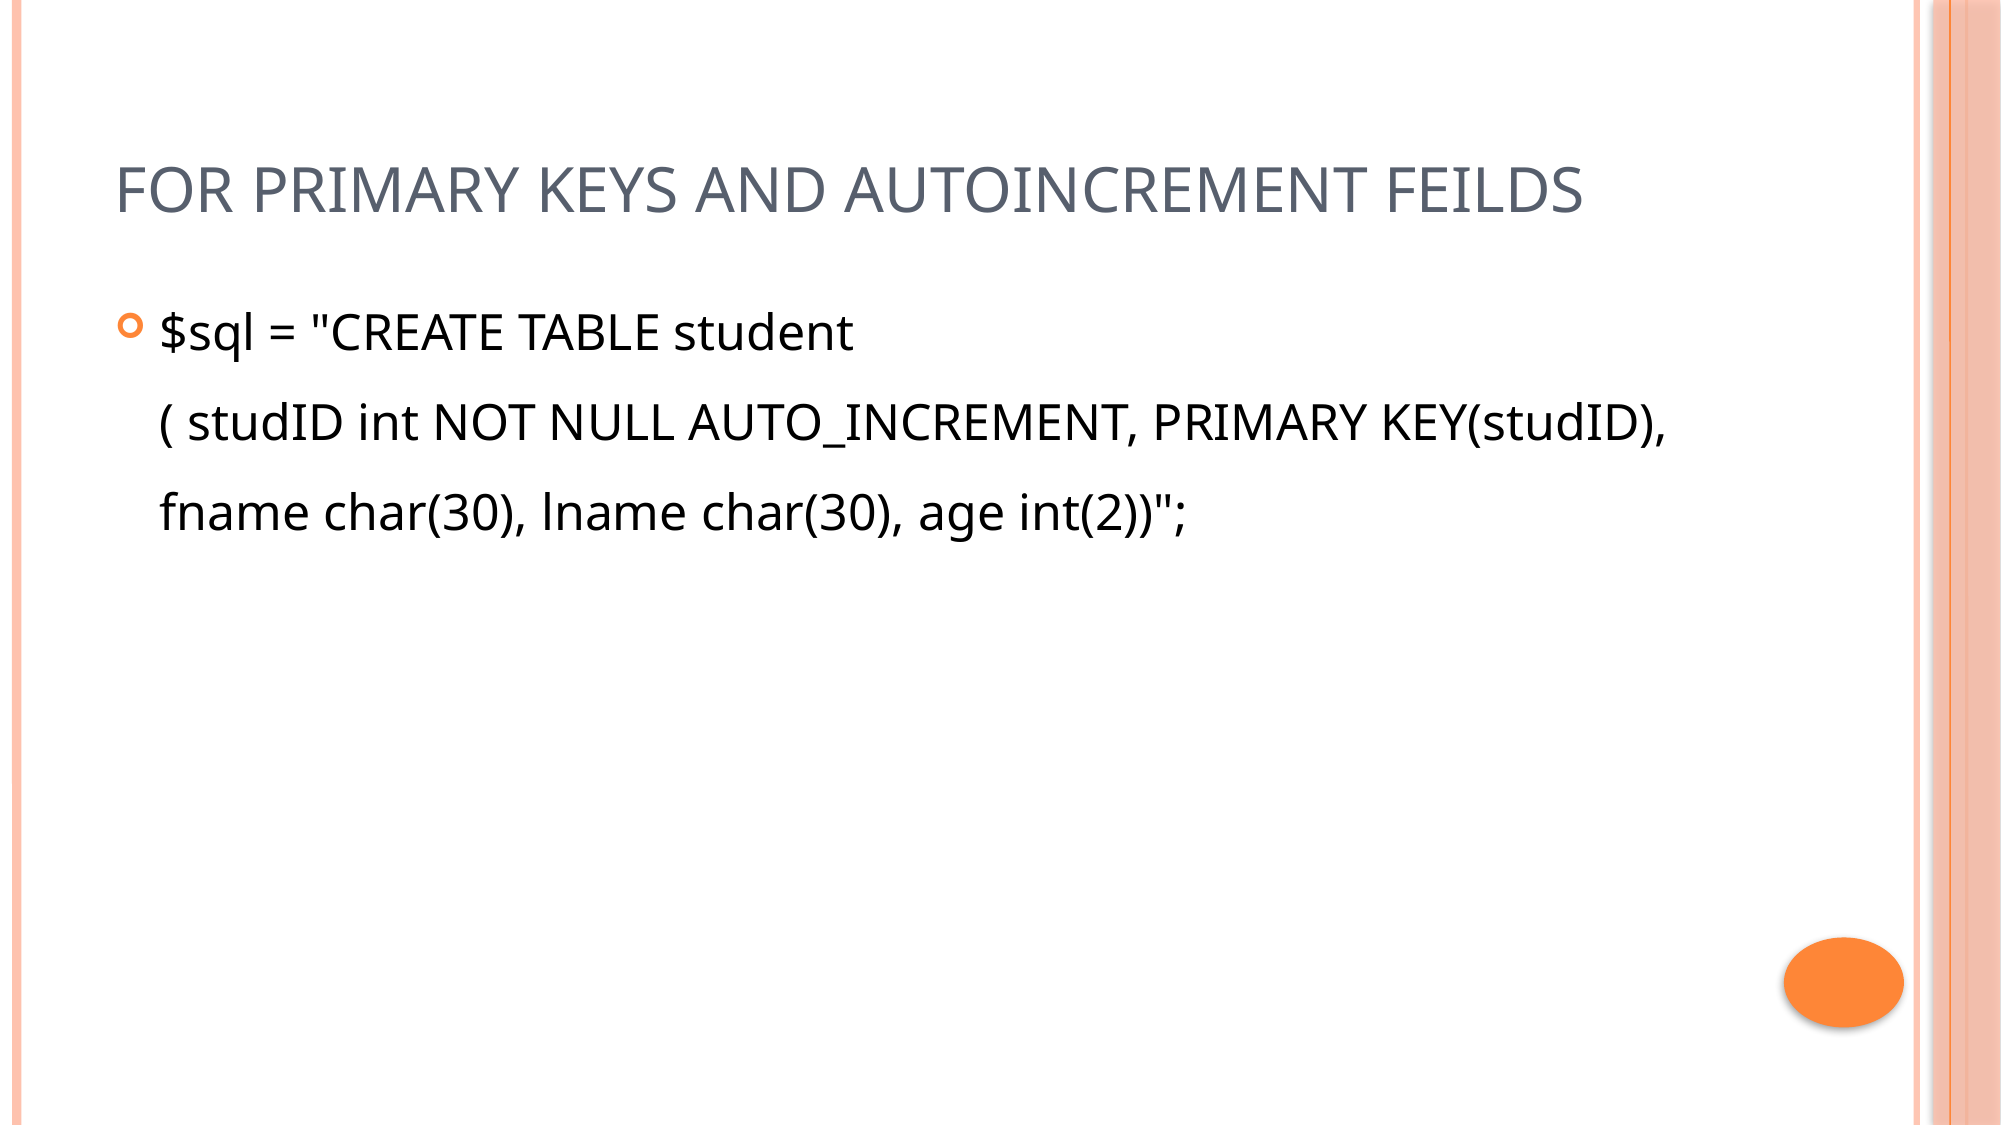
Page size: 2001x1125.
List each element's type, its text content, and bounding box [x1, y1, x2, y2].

list $sql = "CREATE TABLE student ( studID int NOT NULL AUTO_INCREMENT, PRIMARY KEY(studID), fname char(30), lname char(30), age int(2))"; [99, 262, 1734, 1062]
title For primary keys and autoincrement feilds [99, 45, 1734, 233]
